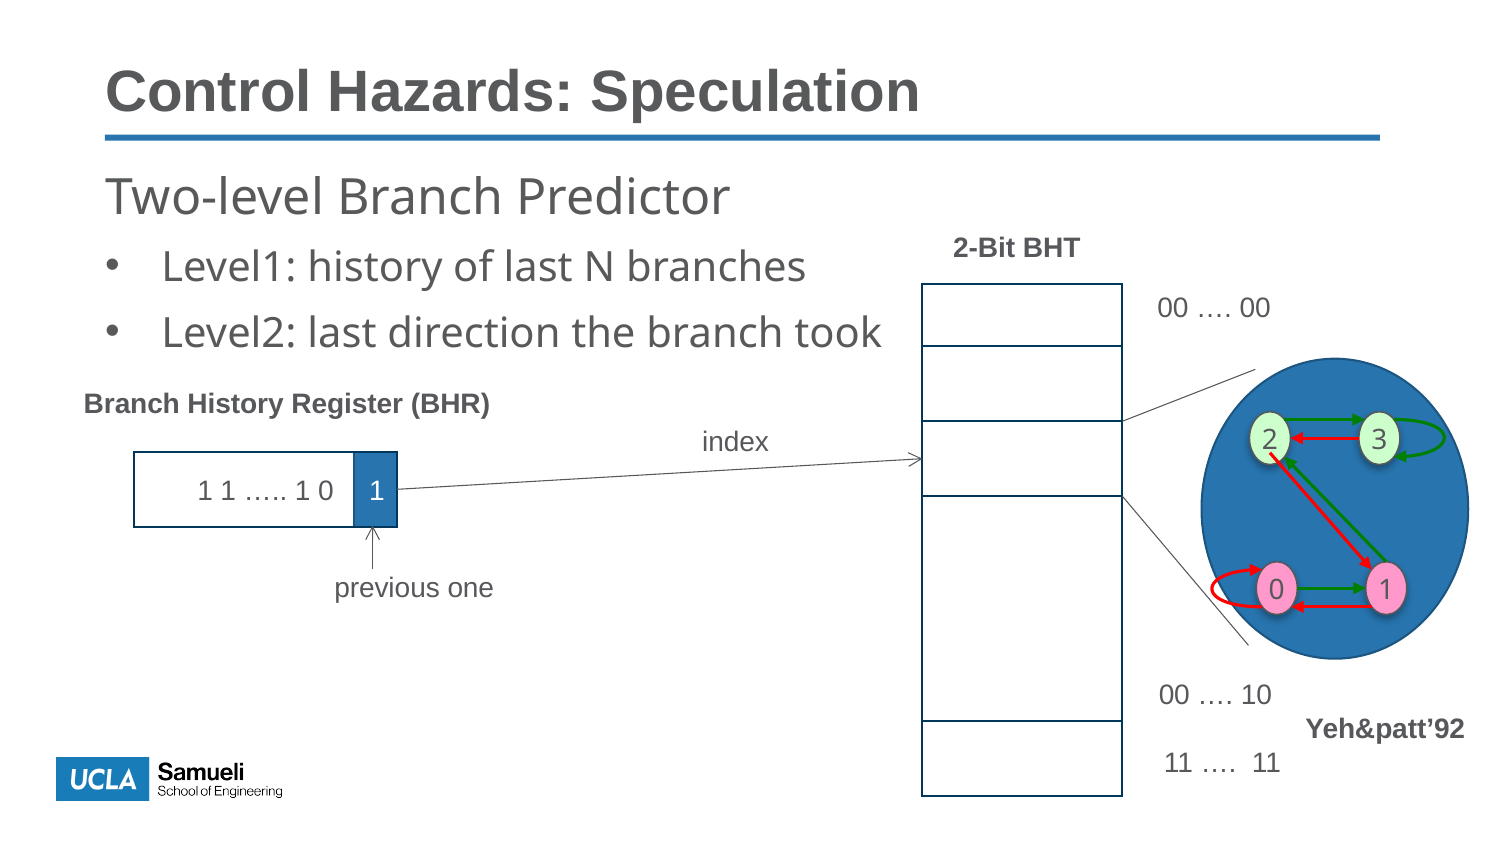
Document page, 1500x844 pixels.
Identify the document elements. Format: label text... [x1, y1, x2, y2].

text_box 00 …. 10 [1143, 669, 1287, 718]
text_box 1 1 ….. 1 0 [133, 451, 398, 528]
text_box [1122, 496, 1249, 646]
text_box 2-Bit BHT [938, 221, 1103, 271]
picture [56, 757, 282, 801]
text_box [396, 458, 923, 490]
text_box Two-level Branch Predictor Level1: history of last N branches Level2: last direction the branch took [104, 164, 1444, 356]
text_box [921, 345, 1123, 420]
text_box index [687, 416, 784, 458]
text_box Branch History Register (BHR) [68, 378, 644, 427]
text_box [1122, 369, 1256, 422]
text_box [921, 720, 1123, 797]
text_box 00 …. 00 [1142, 282, 1286, 331]
text_box [921, 497, 1123, 720]
text_box previous one [319, 561, 517, 611]
text_box [921, 420, 1123, 497]
text_box Yeh&patt’92 [1290, 703, 1481, 752]
text_box [921, 283, 1123, 345]
text_box Control Hazards: Speculation [104, 61, 1380, 125]
text_box 11 …. 11 [1149, 737, 1296, 786]
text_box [1201, 358, 1469, 659]
